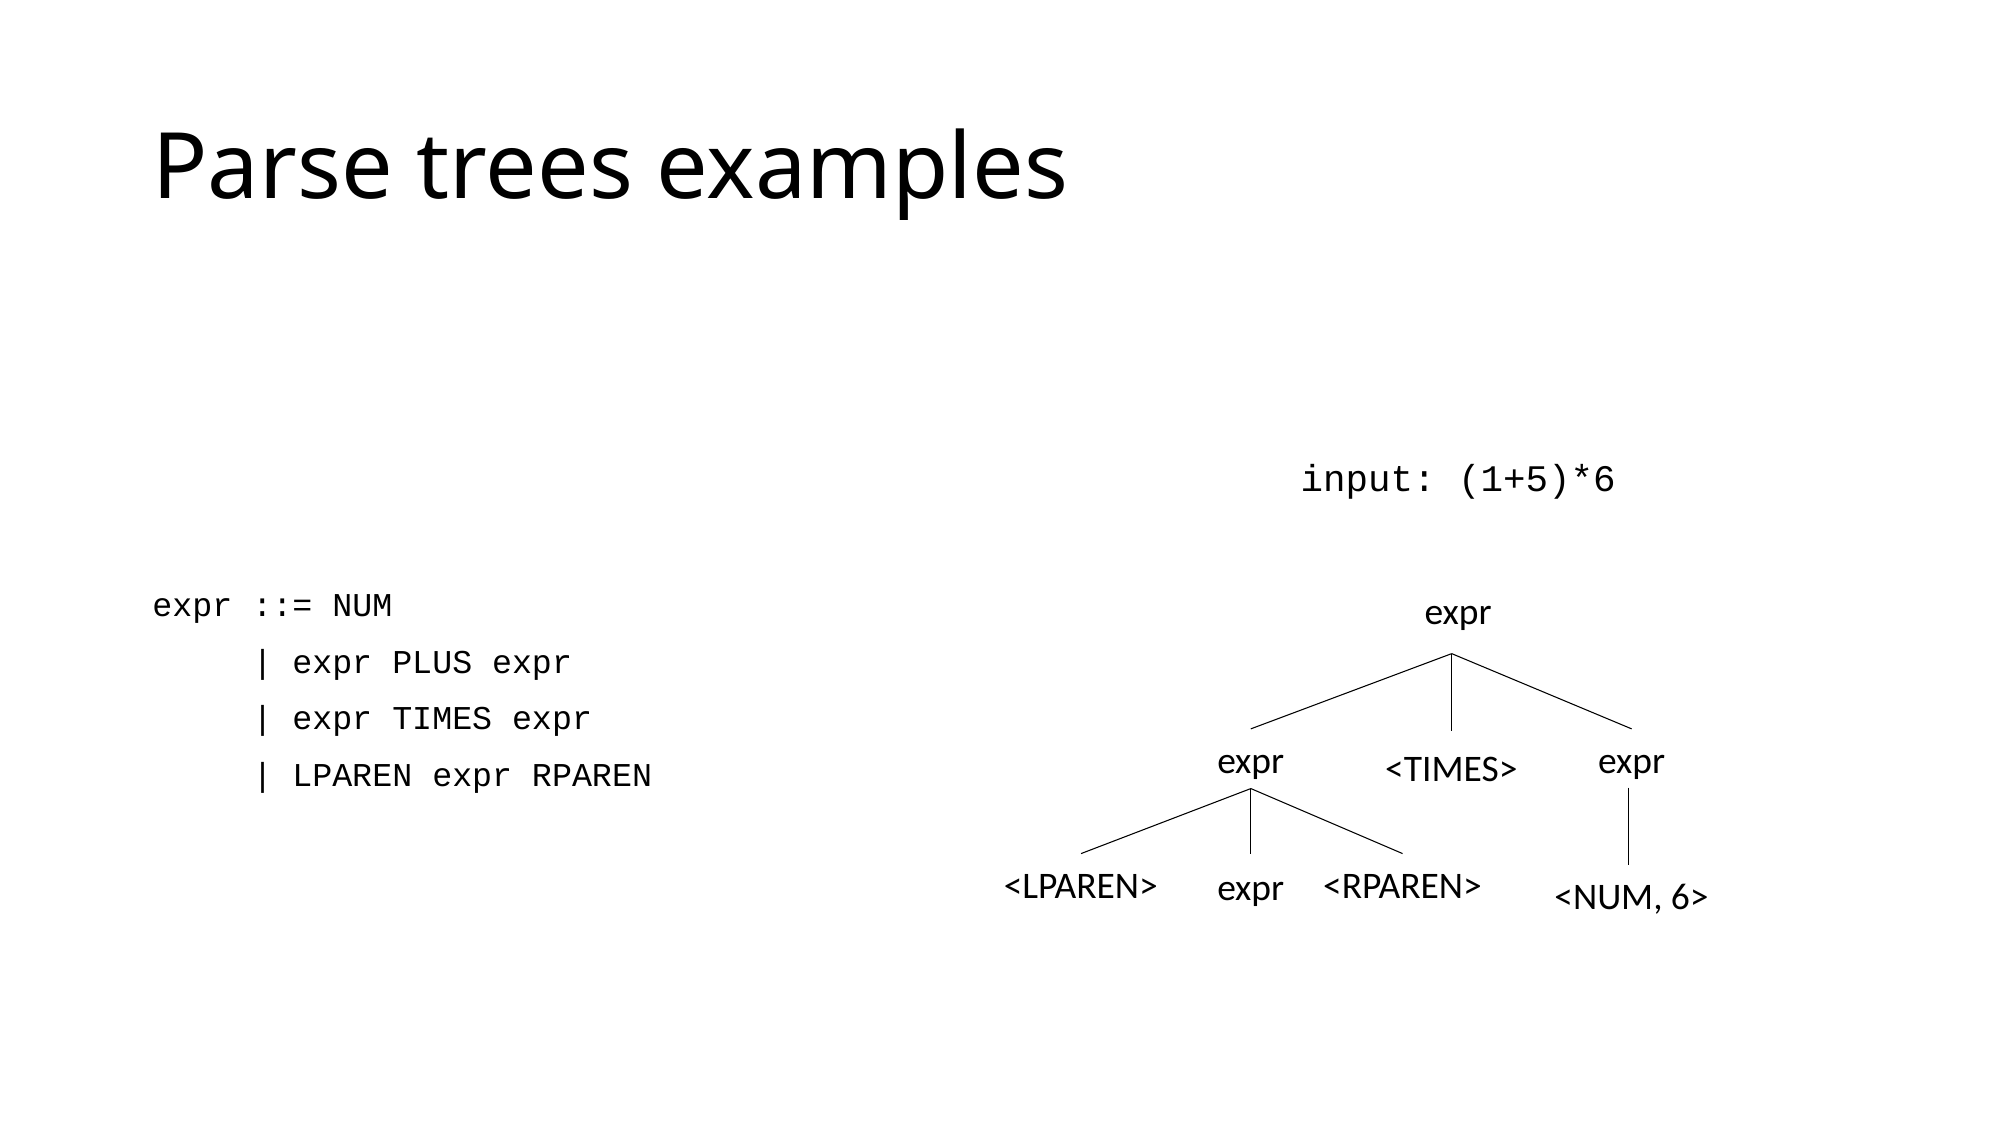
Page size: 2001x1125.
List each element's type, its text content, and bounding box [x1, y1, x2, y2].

text_box expr [1202, 728, 1300, 789]
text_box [1250, 653, 1451, 729]
title Parse trees examples [137, 59, 1863, 278]
text_box <NUM, 6> [1539, 864, 1724, 925]
text_box expr [1202, 855, 1300, 916]
text_box expr ::= NUM | expr PLUS expr | expr TIMES expr | LPAREN expr RPAREN [137, 580, 757, 840]
text_box input: (1+5)*6 [1285, 446, 1631, 506]
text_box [1081, 789, 1250, 854]
text_box <LPAREN> [989, 853, 1174, 914]
text_box <RPAREN> [1308, 853, 1497, 914]
text_box expr [1409, 580, 1507, 640]
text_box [1451, 653, 1632, 729]
text_box expr [1583, 728, 1681, 789]
text_box <TIMES> [1370, 737, 1533, 797]
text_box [1251, 789, 1403, 854]
